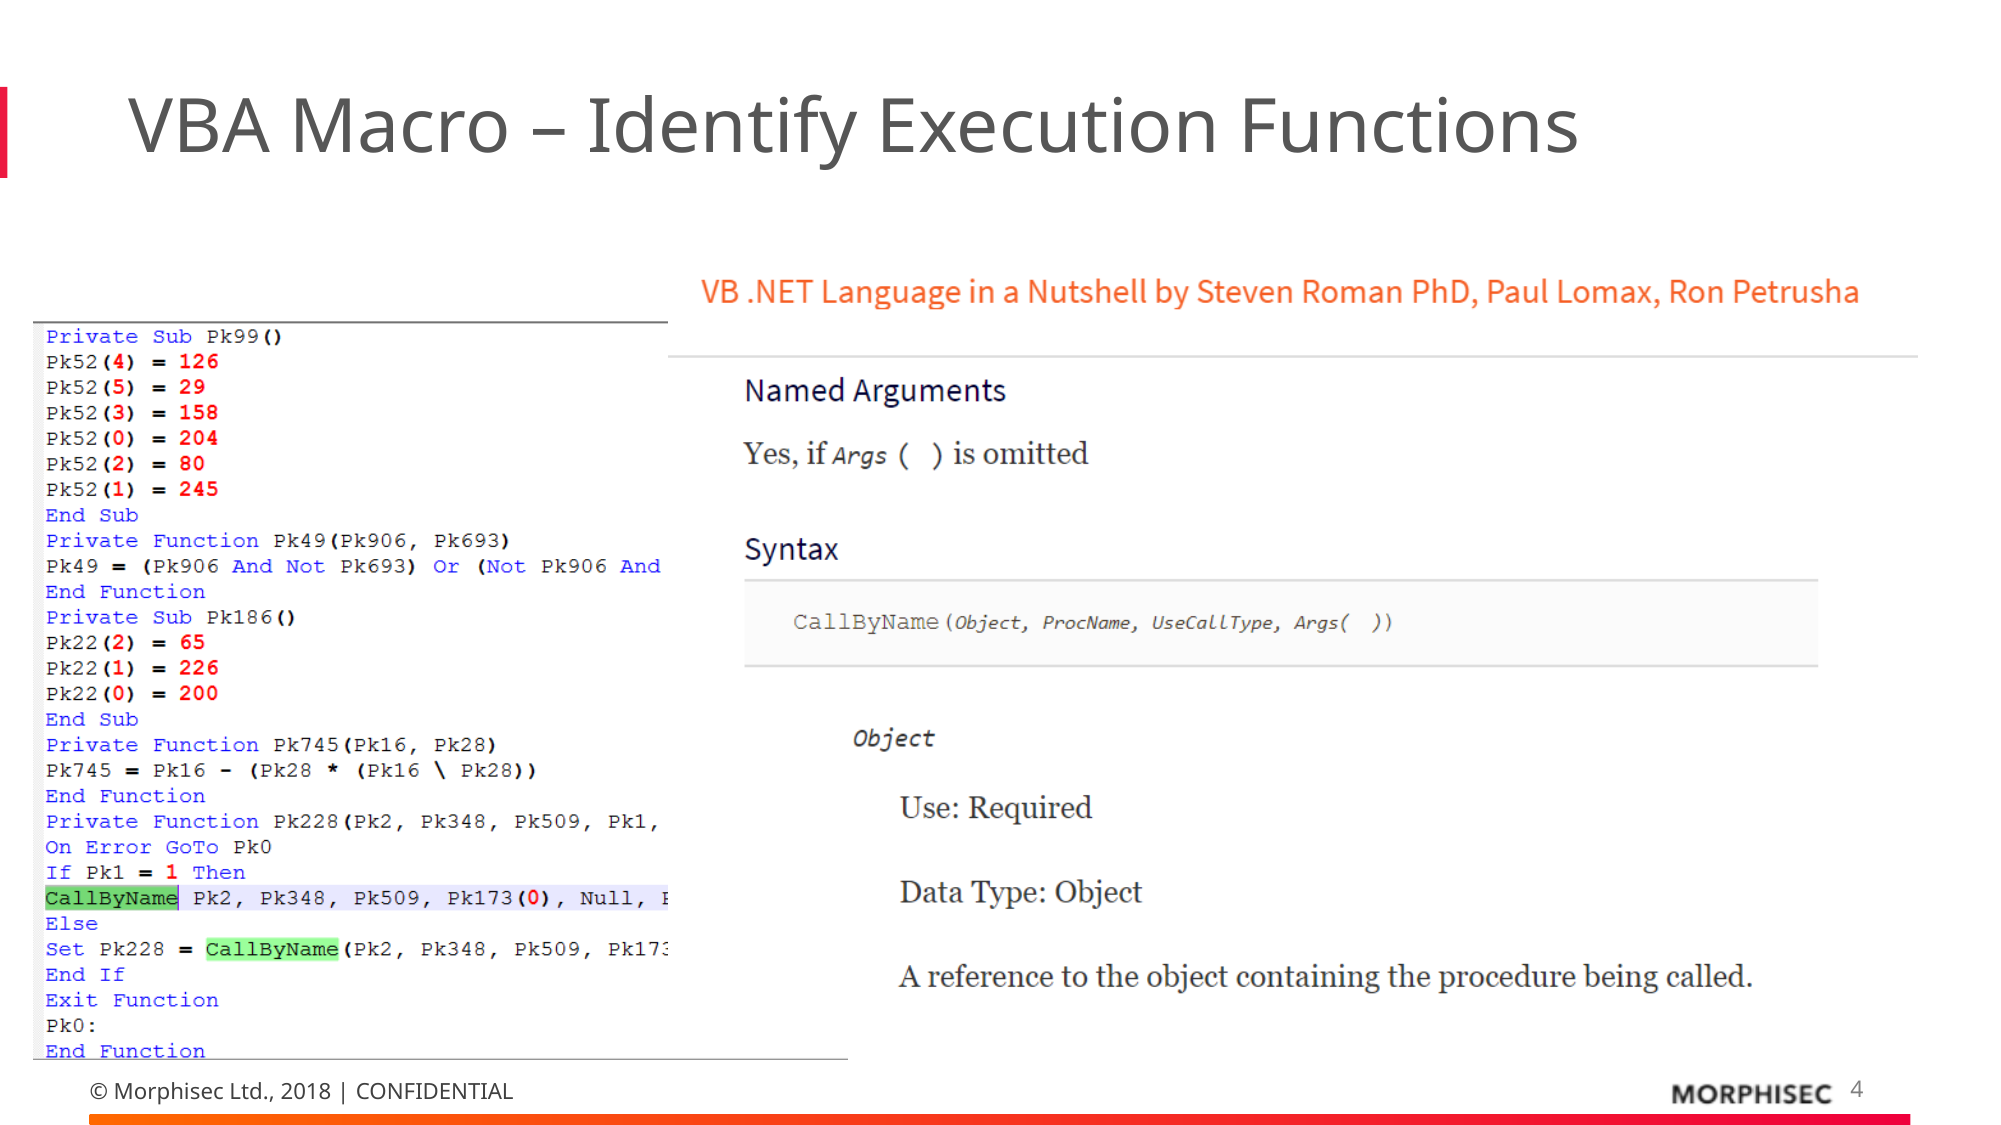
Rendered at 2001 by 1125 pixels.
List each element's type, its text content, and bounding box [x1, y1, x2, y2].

slide_number 4 [1835, 1060, 1938, 1121]
title VBA Macro – Identify Execution Functions [128, 35, 1871, 223]
picture [33, 248, 1918, 1060]
